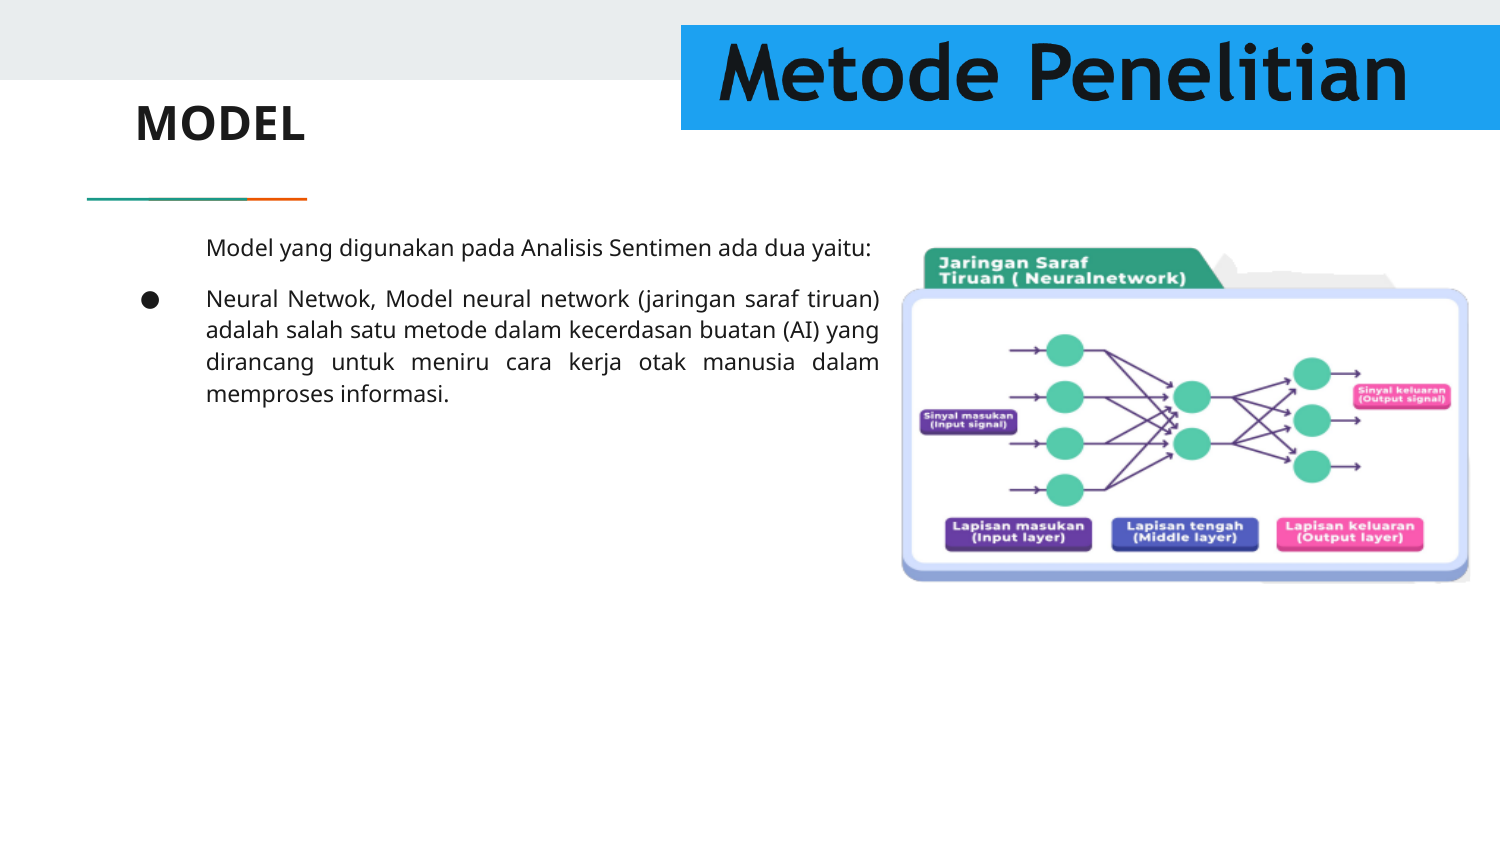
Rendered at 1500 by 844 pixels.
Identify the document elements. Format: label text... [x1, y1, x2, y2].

title MODEL [119, 77, 664, 166]
picture [669, 0, 1500, 166]
picture [894, 227, 1471, 584]
list Model yang digunakan pada Analisis Sentimen ada dua yaitu: Neural Netwok, Model neural network (jaringan saraf tiruan) adalah salah satu metode dalam kecerdasan buatan (AI) yang dirancang untuk meniru cara kerja otak manusia dalam memproses informasi. [119, 214, 895, 444]
